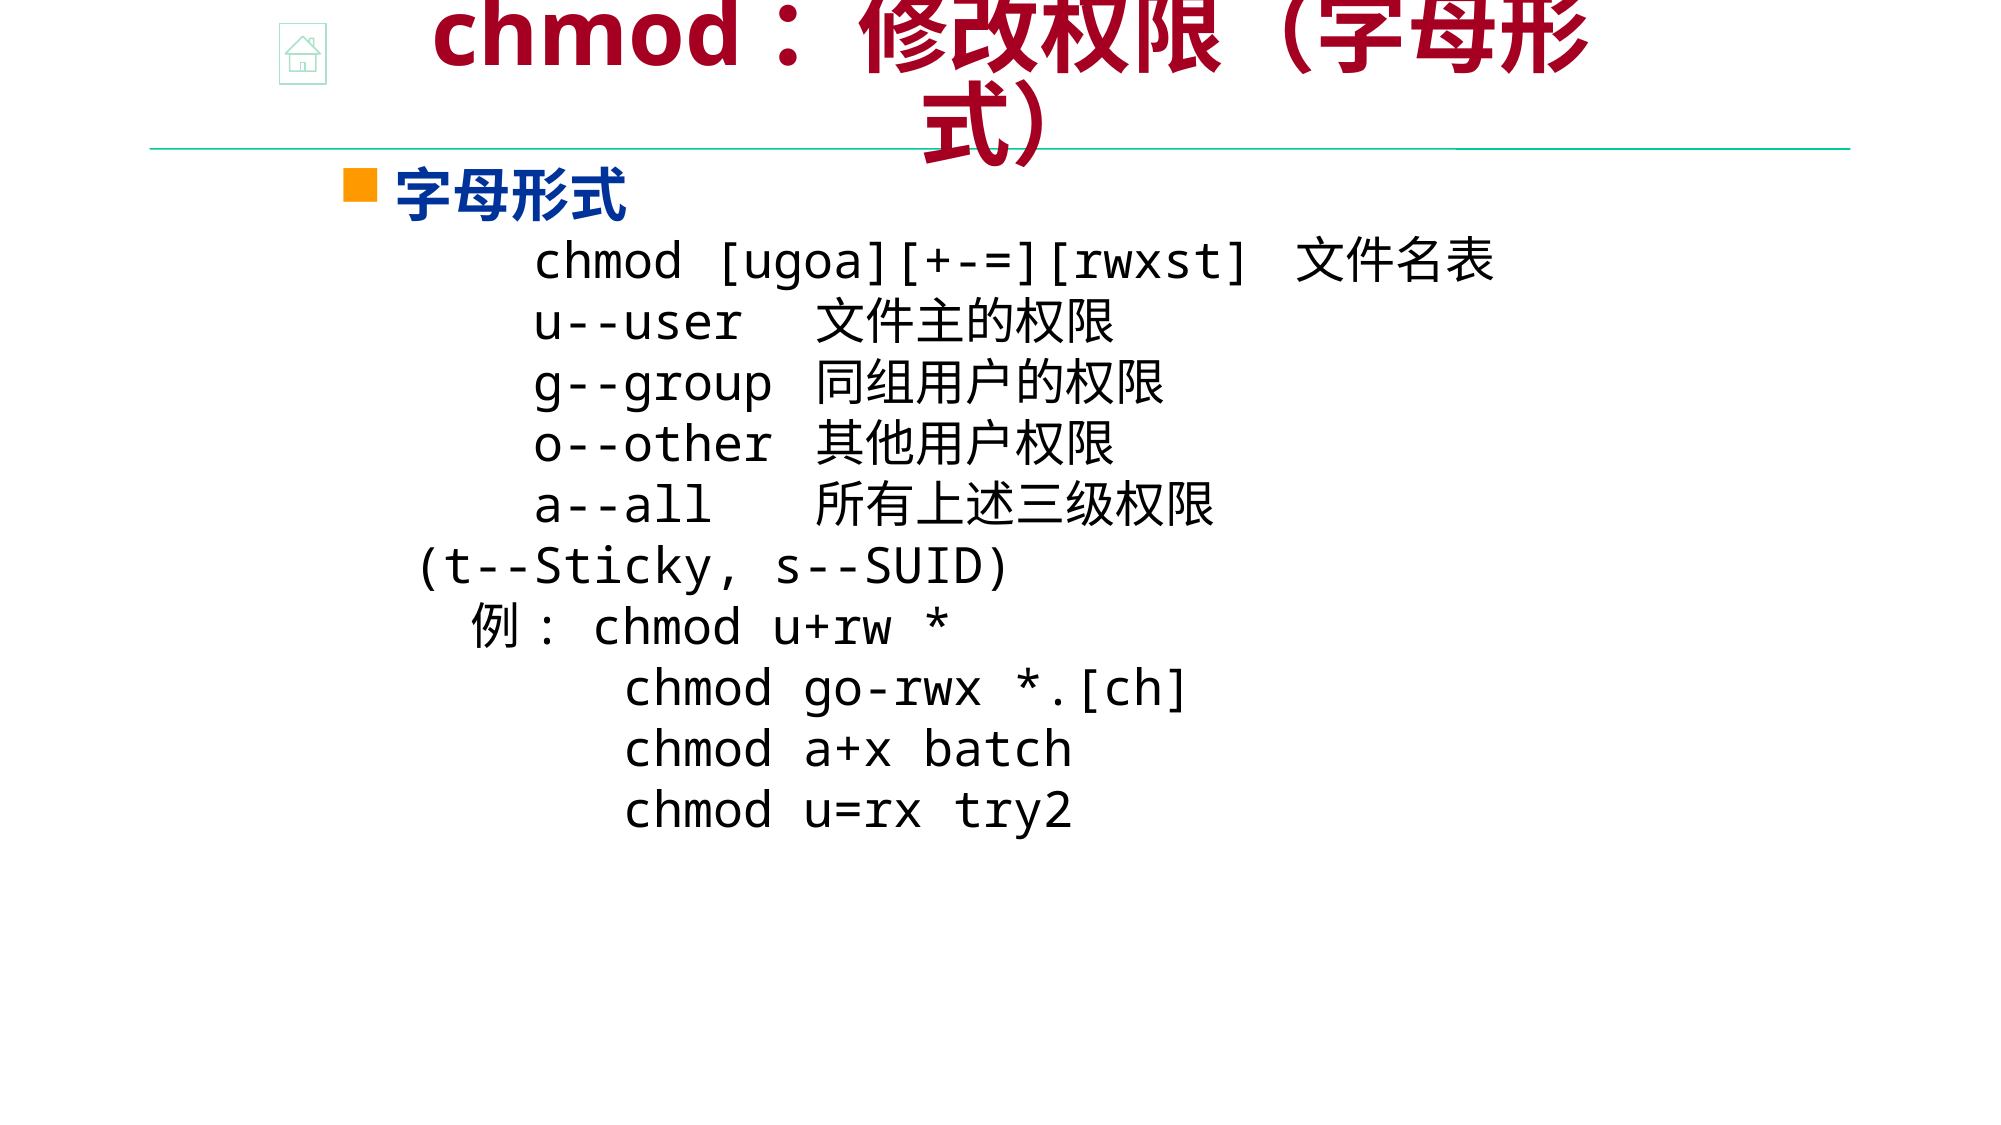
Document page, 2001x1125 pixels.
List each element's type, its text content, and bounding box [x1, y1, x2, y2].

text_box [279, 23, 327, 84]
text_box 字母形式 chmod [ugoa][+-=][rwxst] 文件名表 u--user 文件主的权限 g--group 同组用户的权限 o--other 其他用户权限 a--all 所有上述三级权限 (t--Sticky, s--SUID) 例: chmod u+rw * chmod go-rwx *.[ch] chmod a+x batch chmod u=rx try2 [327, 162, 1710, 845]
text_box chmod：修改权限（字母形式） [373, 18, 1649, 149]
